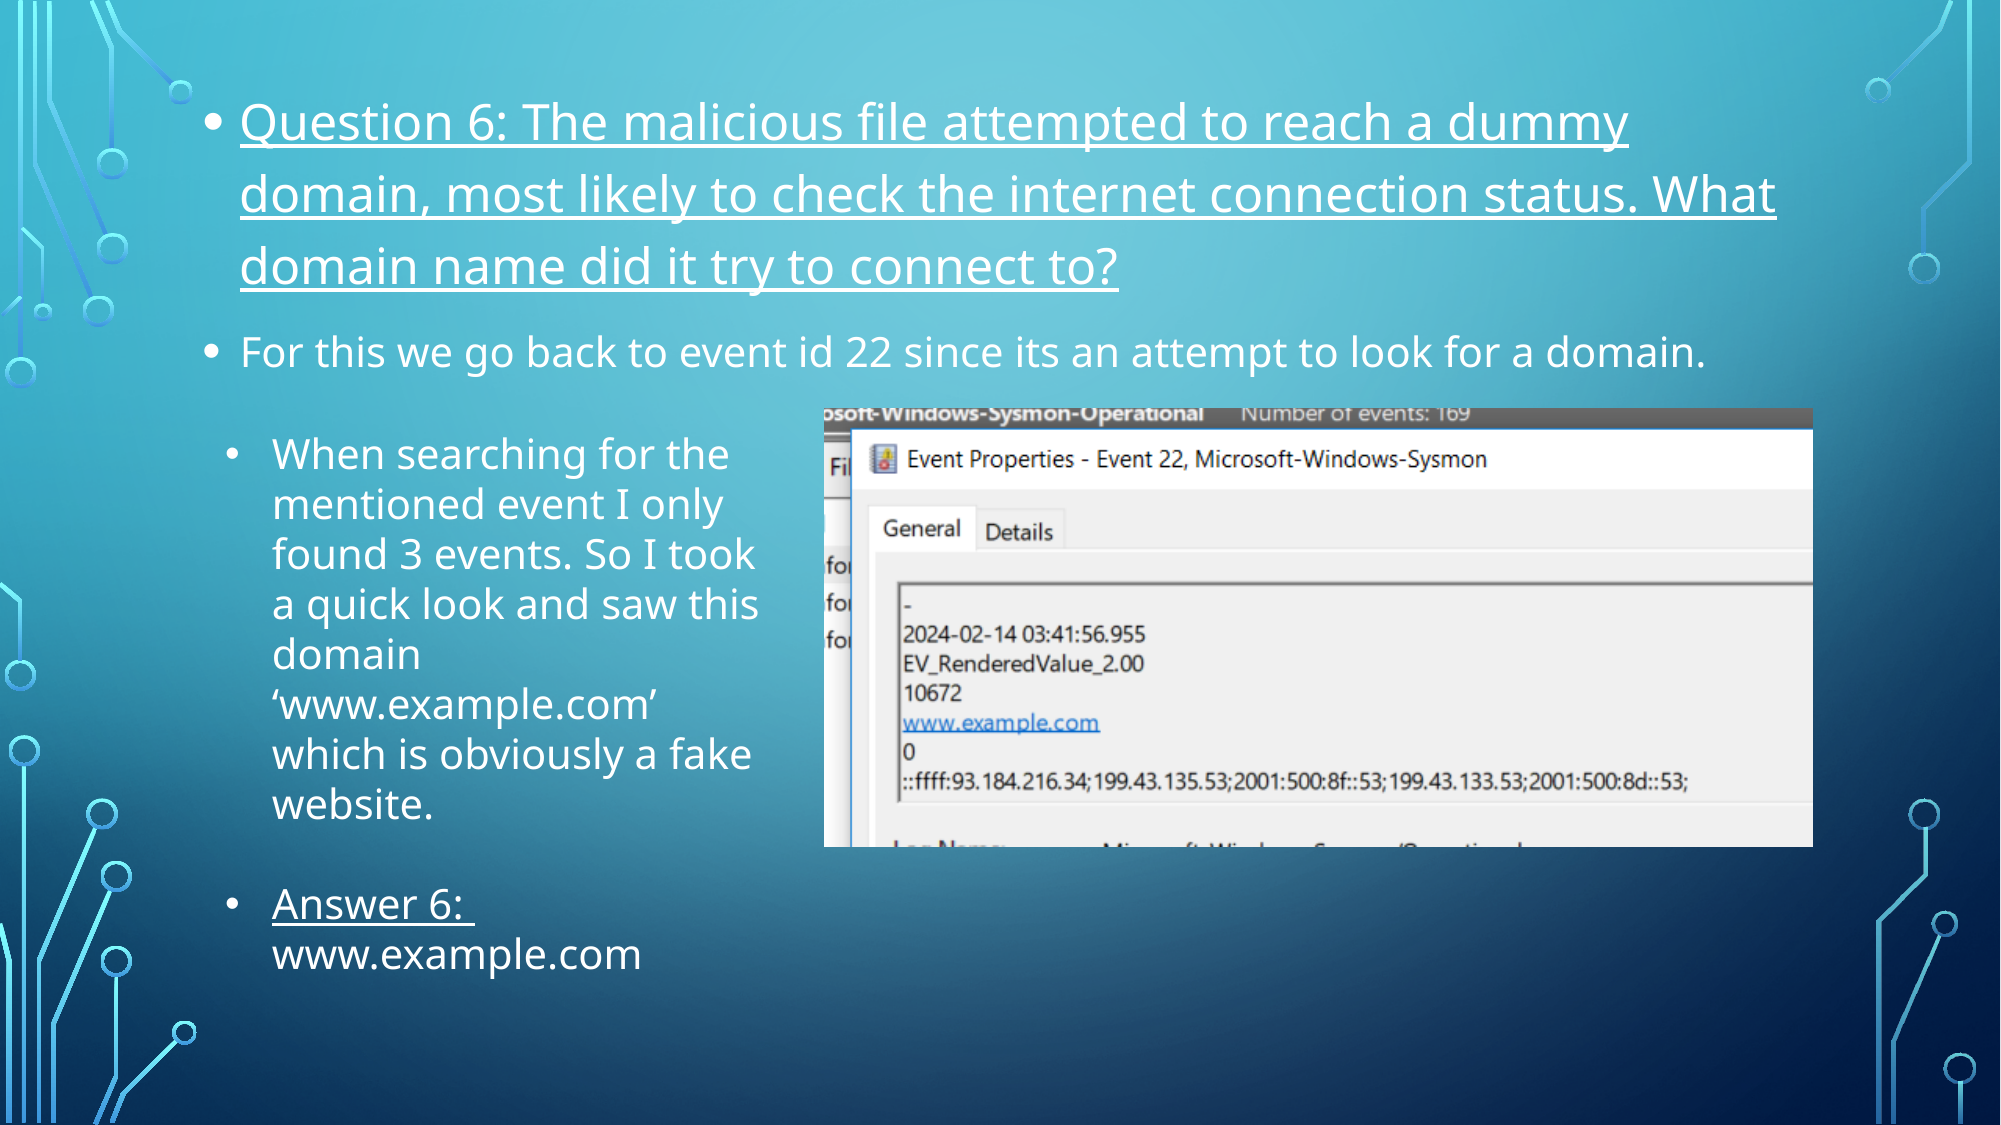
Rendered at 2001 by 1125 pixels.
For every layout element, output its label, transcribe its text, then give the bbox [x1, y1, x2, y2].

picture [824, 408, 1813, 847]
list Question 6: The malicious file attempted to reach a dummy domain, most likely to check the internet connection status. What domain name did it try to connect to? For this we go back to event id 22 since its an attempt to look for a domain. [187, 71, 1813, 1052]
text_box When searching for the mentioned event I only found 3 events. So I took a quick look and saw this domain ‘www.example.com’ which is obviously a fake website. Answer 6: www.example.com [210, 420, 791, 986]
